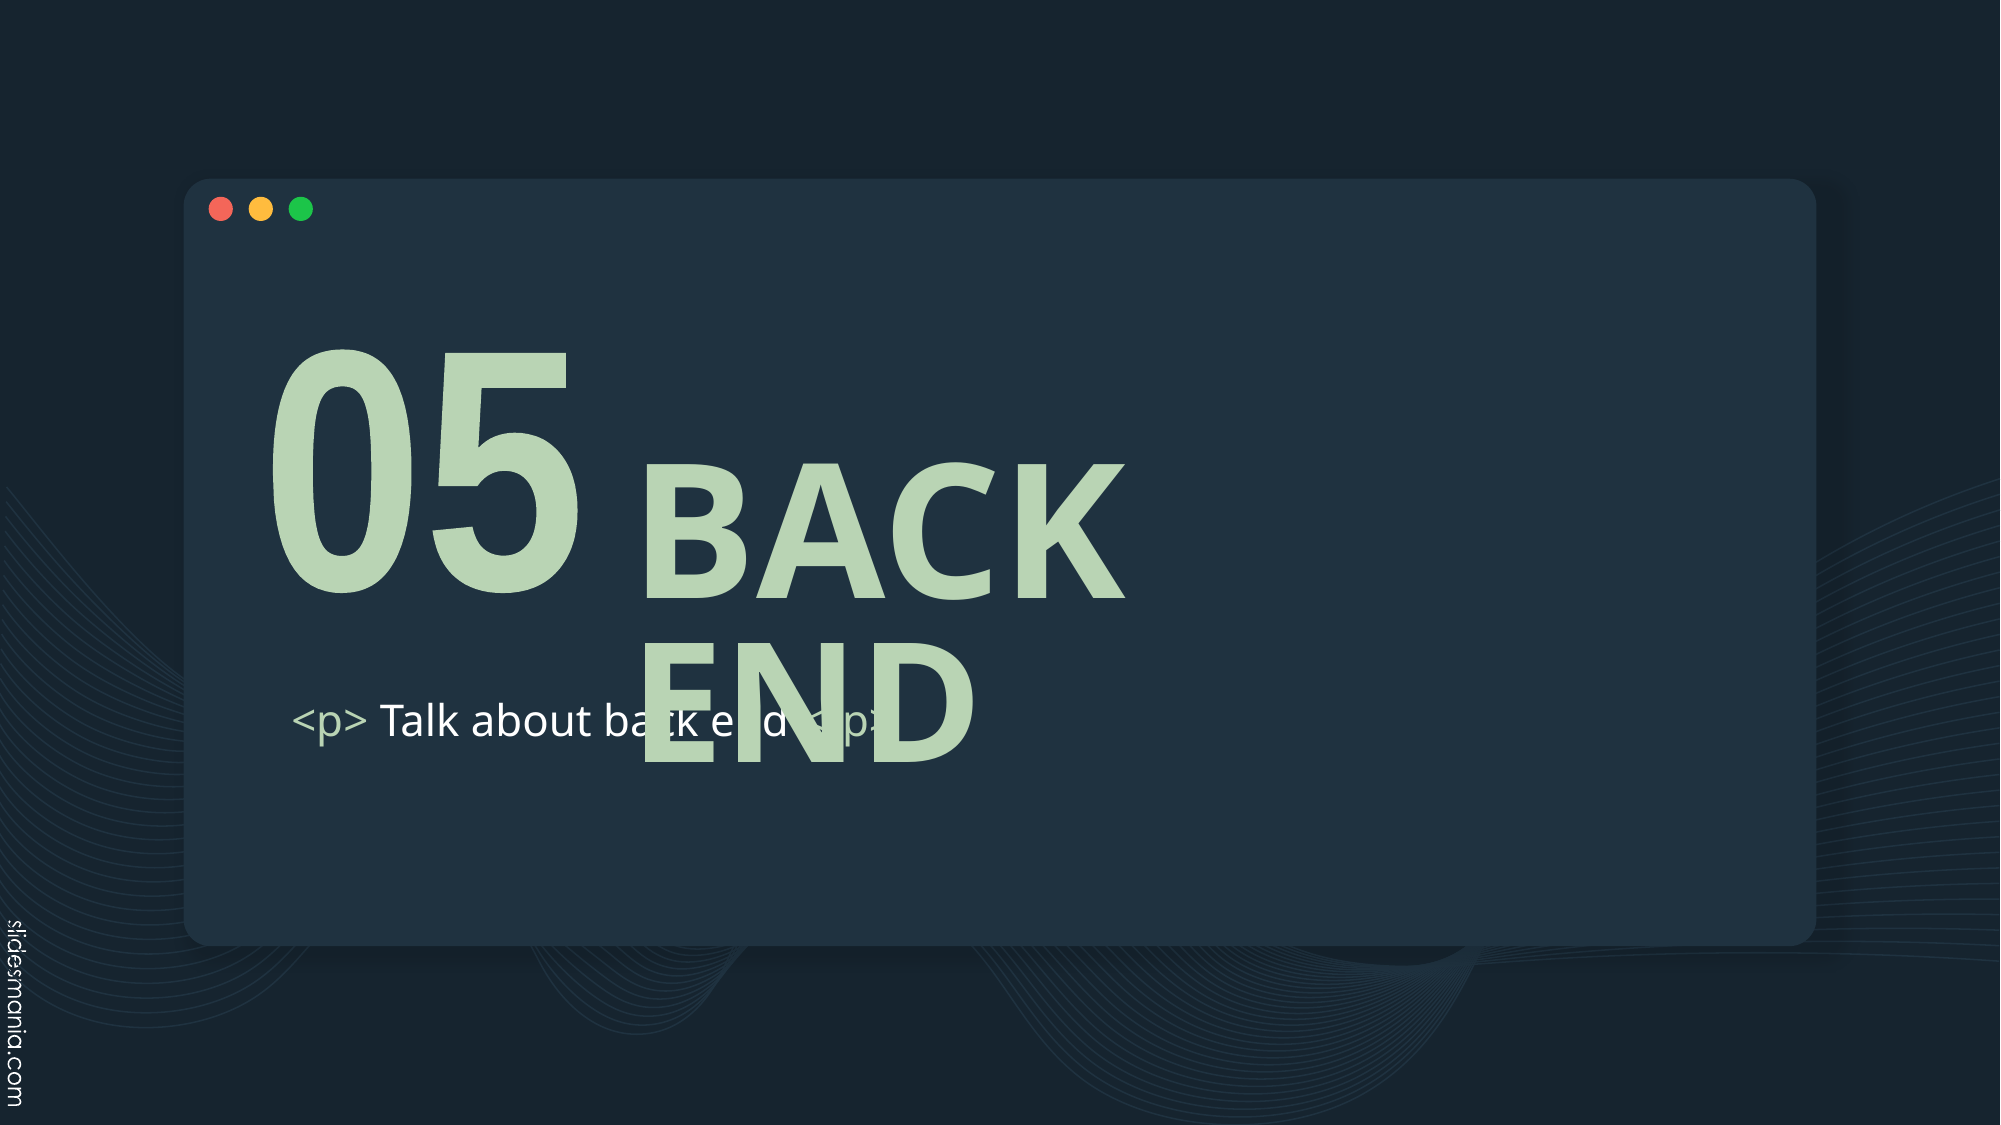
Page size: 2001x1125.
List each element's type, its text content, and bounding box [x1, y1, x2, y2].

title BACK END [610, 434, 1516, 594]
list <p> Talk about back end </p> [271, 664, 1731, 791]
